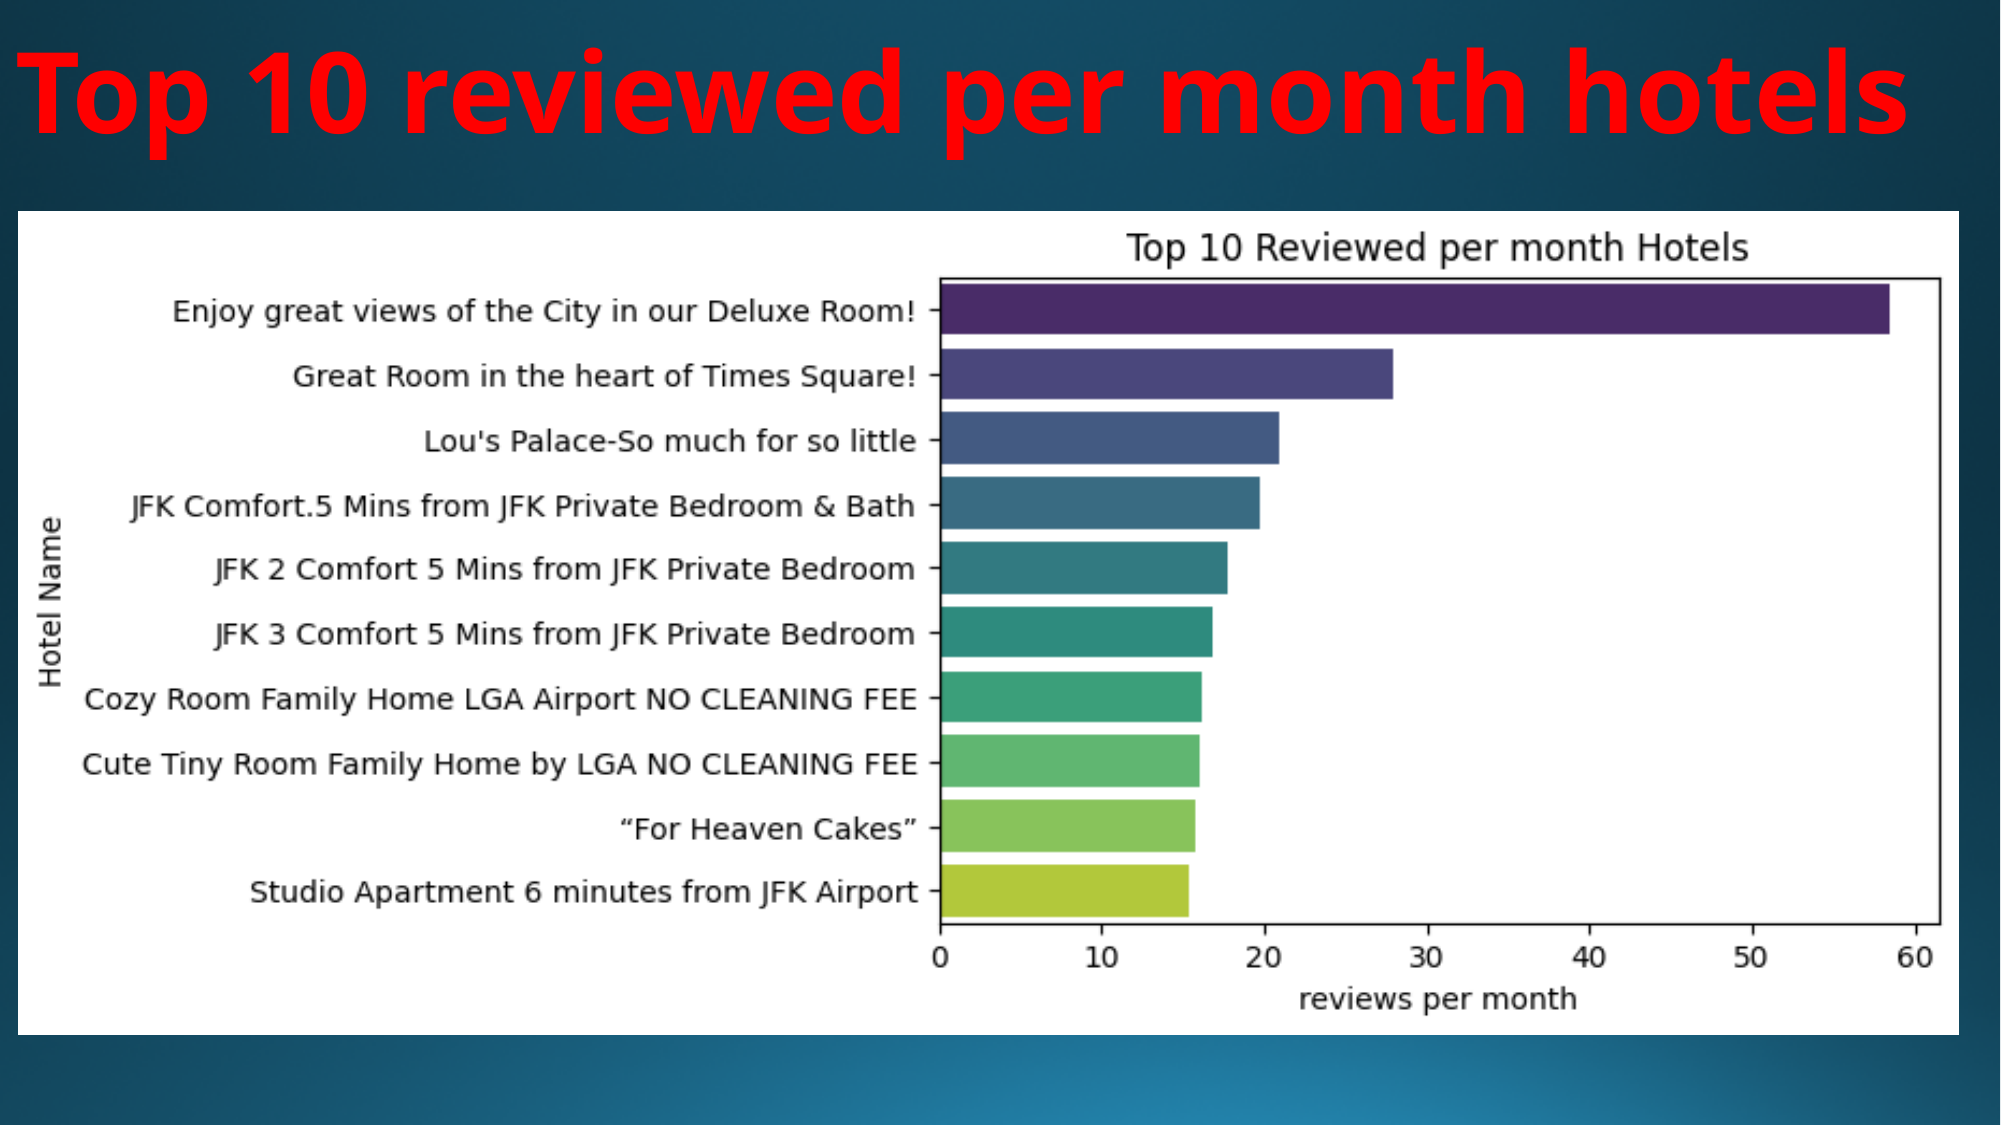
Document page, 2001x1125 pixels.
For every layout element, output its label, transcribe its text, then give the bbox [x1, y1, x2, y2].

title Top 10 reviewed per month hotels [0, 0, 1959, 195]
picture [0, 0, 2001, 1125]
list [18, 211, 1959, 1035]
